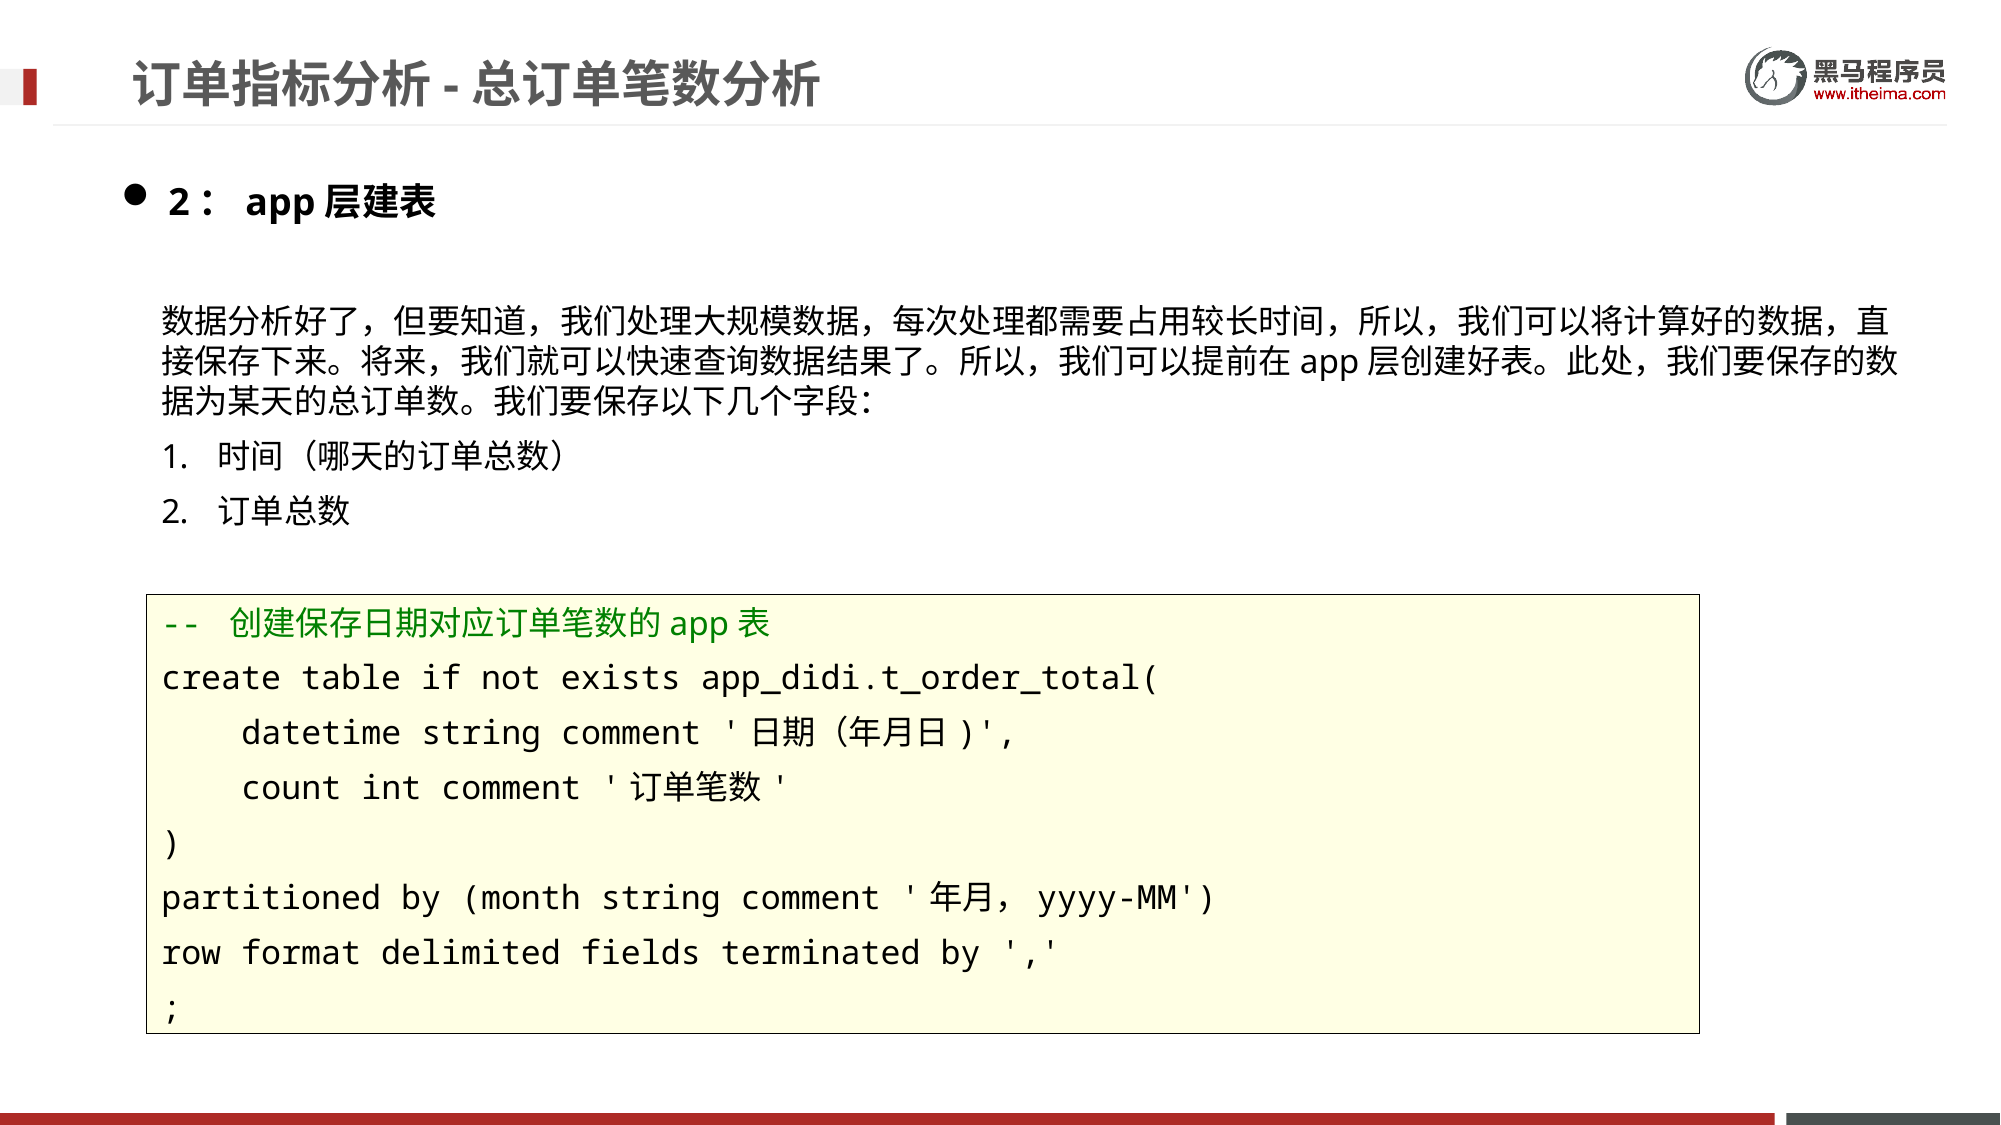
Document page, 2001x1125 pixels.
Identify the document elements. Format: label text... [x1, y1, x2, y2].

text_box -- 创建保存日期对应订单笔数的app表 create table if not exists app_didi.t_order_total( datetime string comment '日期（年月日)', count int comment '订单笔数' ) partitioned by (month string comment '年月，yyyy-MM') row format delimited fields terminated by ',' ; [146, 594, 1700, 1034]
text_box 数据分析好了，但要知道，我们处理大规模数据，每次处理都需要占用较长时间，所以，我们可以将计算好的数据，直接保存下来。将来，我们就可以快速查询数据结果了。所以，我们可以提前在app层创建好表。此处，我们要保存的数据为某天的总订单数。我们要保存以下几个字段： 时间（哪天的订单总数） 订单总数 [146, 293, 1938, 538]
text_box 2：app层建表 [0, 170, 957, 230]
text_box [94, 157, 1859, 243]
title 订单指标分析-总订单笔数分析 [116, 40, 1556, 125]
picture [1744, 46, 1946, 106]
